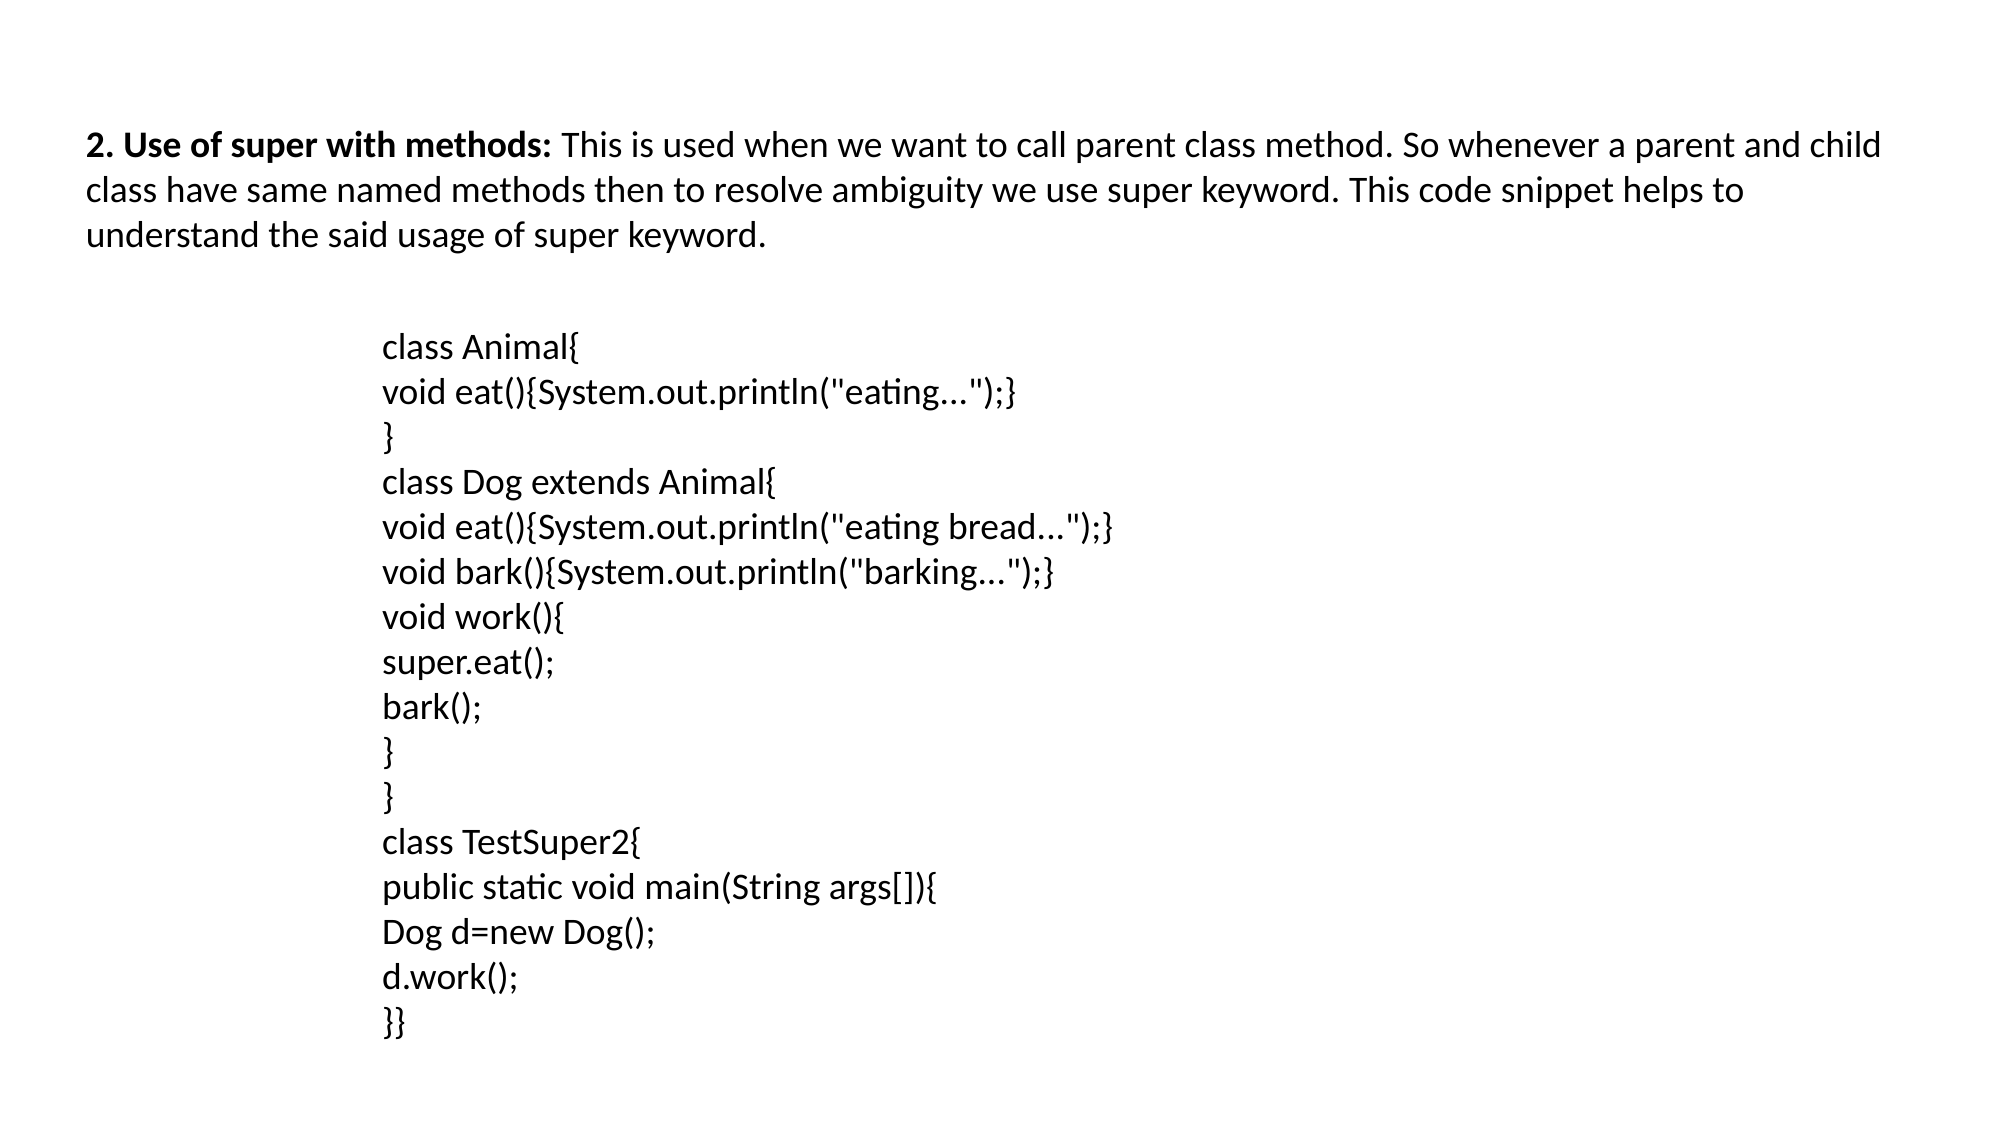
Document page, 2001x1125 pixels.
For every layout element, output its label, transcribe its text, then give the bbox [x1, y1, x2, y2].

text_box 2. Use of super with methods: This is used when we want to call parent class method. So whenever a parent and child class have same named methods then to resolve ambiguity we use super keyword. This code snippet helps to understand the said usage of super keyword. [71, 112, 1914, 263]
text_box class Animal{ void eat(){System.out.println("eating...");} } class Dog extends Animal{ void eat(){System.out.println("eating bread...");} void bark(){System.out.println("barking...");} void work(){ super.eat(); bark(); } } class TestSuper2{ public static void main(String args[]){ Dog d=new Dog(); d.work(); }} [367, 314, 1368, 1050]
